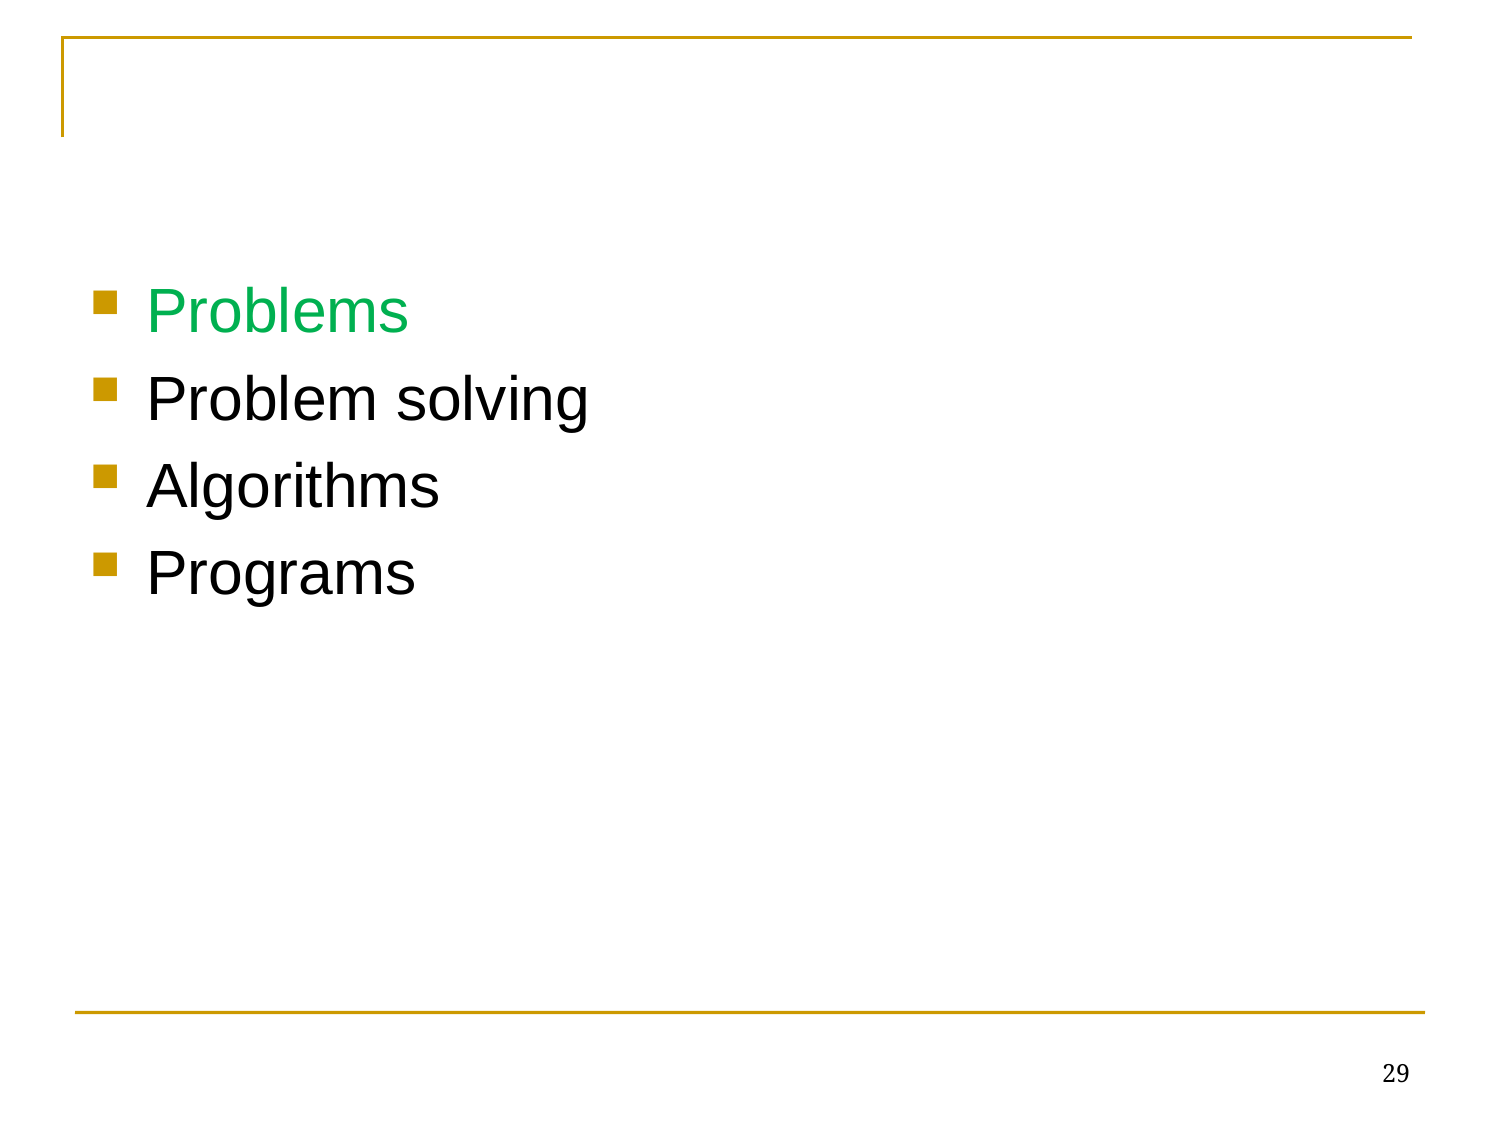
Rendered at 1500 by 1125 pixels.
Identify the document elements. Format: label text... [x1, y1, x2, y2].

slide_number 29 [1074, 1023, 1426, 1100]
list Problems Problem solving Algorithms Programs [74, 262, 1426, 1006]
